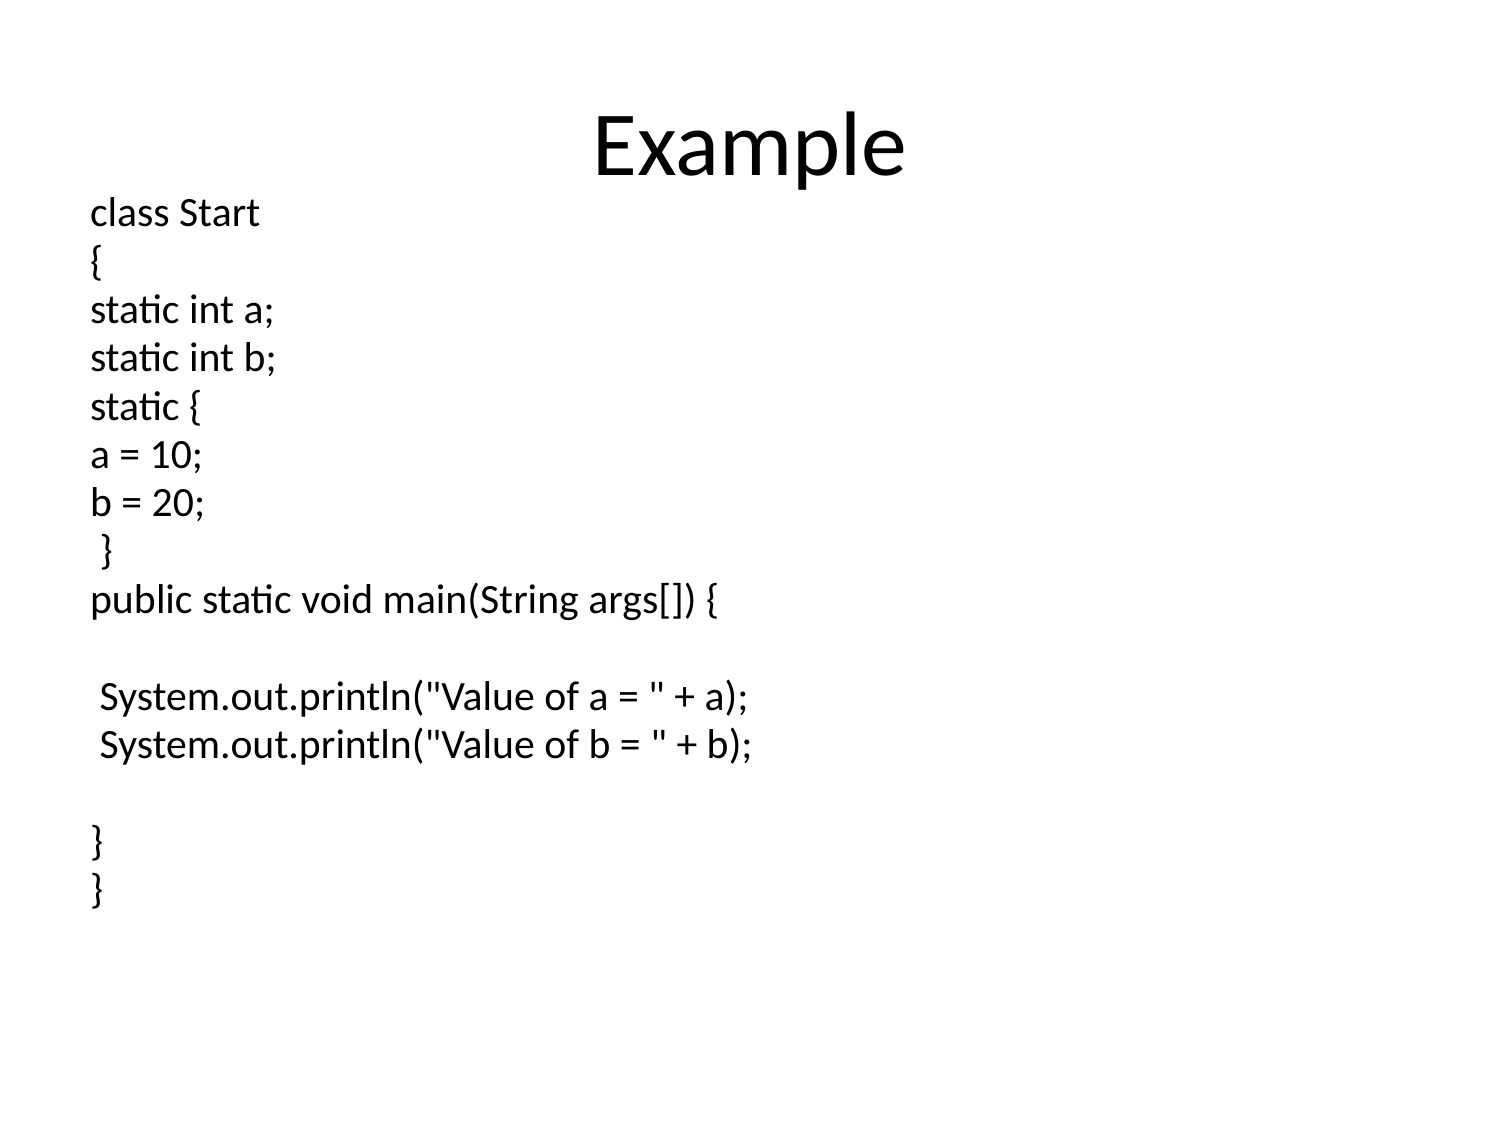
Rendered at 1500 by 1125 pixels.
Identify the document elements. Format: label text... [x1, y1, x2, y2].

title Example [74, 44, 1426, 186]
list class Start { static int a; static int b; static { a = 10; b = 20; } public static void main(String args[]) { System.out.println("Value of a = " + a); System.out.println("Value of b = " + b); } } [74, 186, 1426, 1006]
